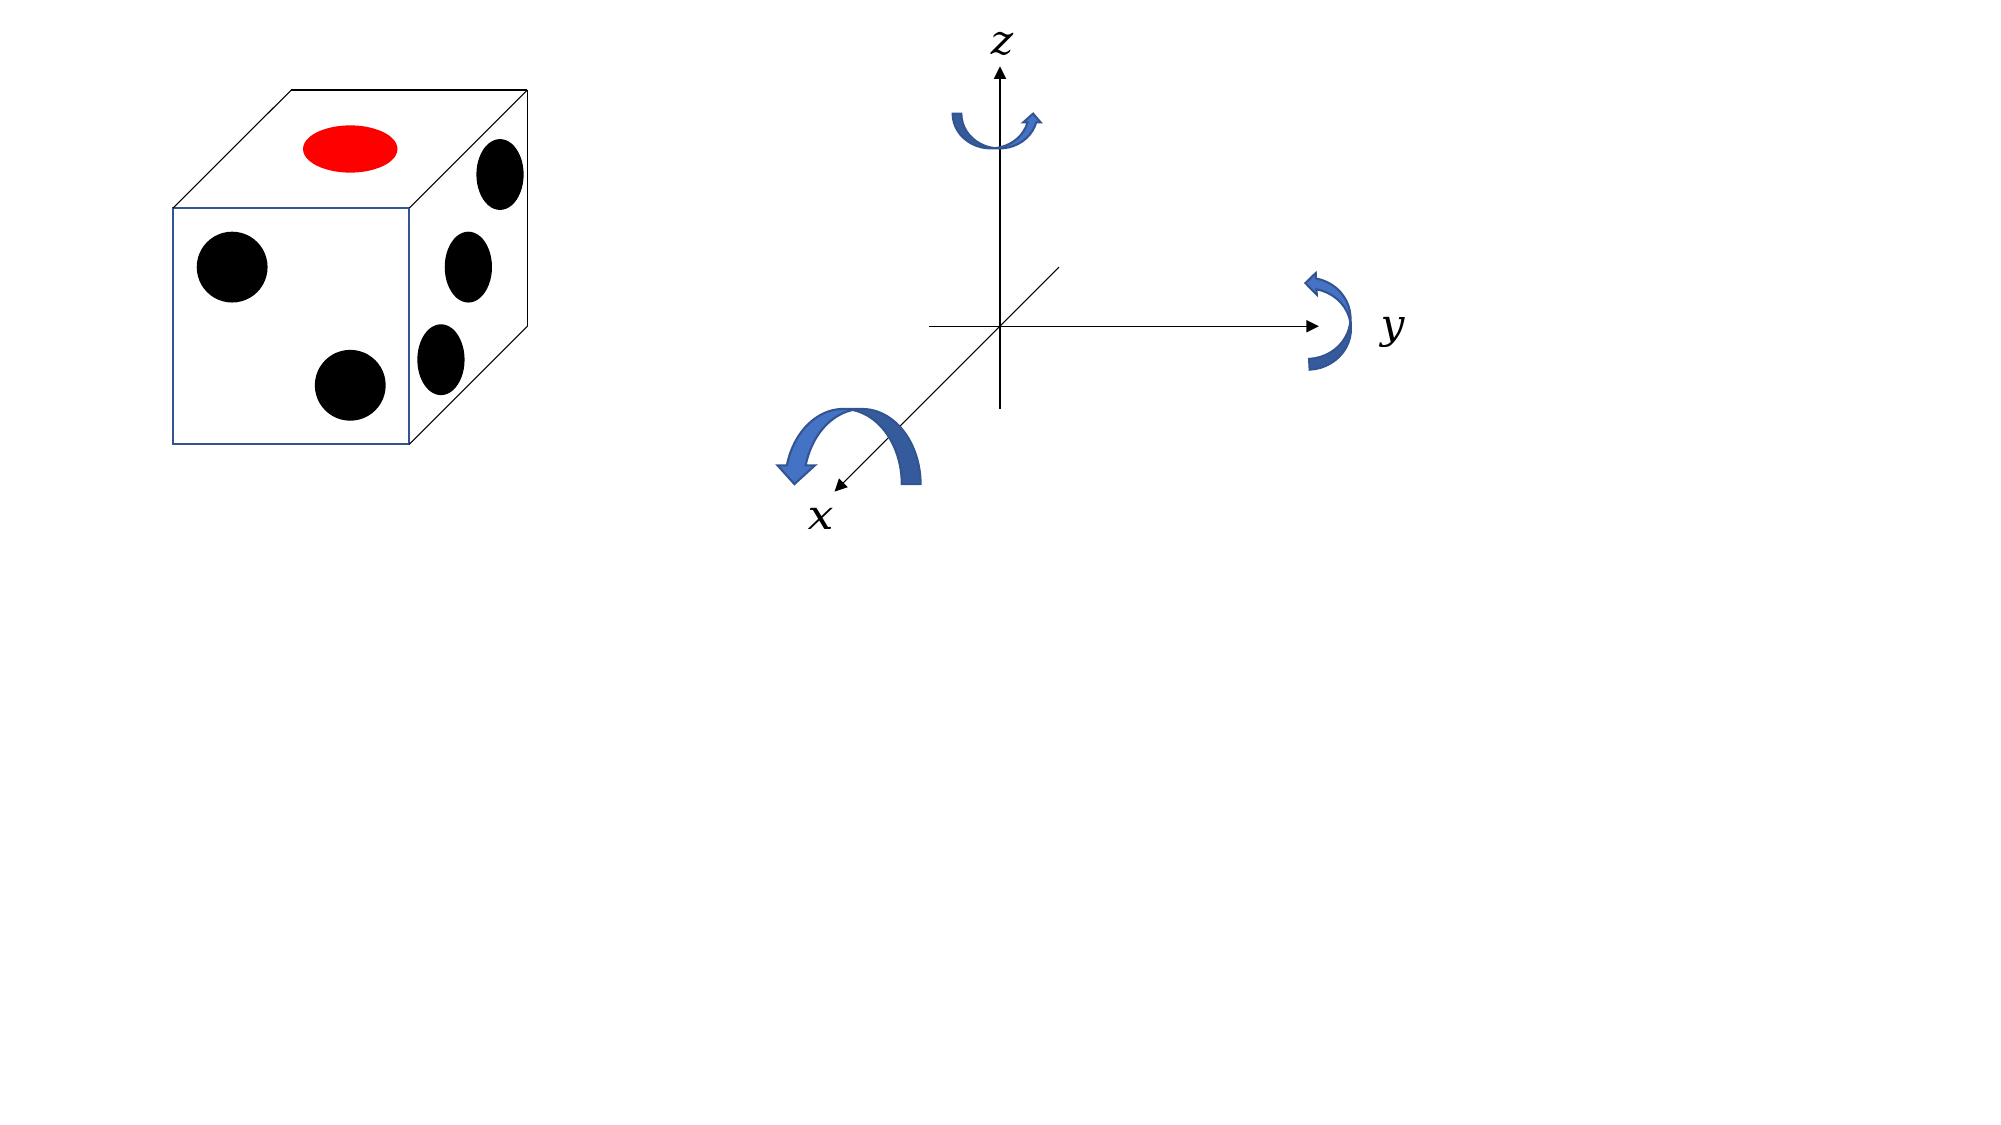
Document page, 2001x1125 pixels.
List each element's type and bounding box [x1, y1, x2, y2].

text_box [172, 207, 410, 445]
text_box [195, 230, 269, 304]
text_box [834, 267, 1059, 492]
text_box [1001, 112, 1043, 150]
text_box [1303, 270, 1352, 371]
text_box [409, 89, 528, 209]
text_box [301, 124, 399, 174]
text_box [775, 408, 834, 486]
text_box [409, 326, 528, 445]
text_box [443, 230, 494, 304]
text_box [951, 112, 999, 150]
text_box [313, 348, 387, 422]
text_box [173, 89, 292, 209]
